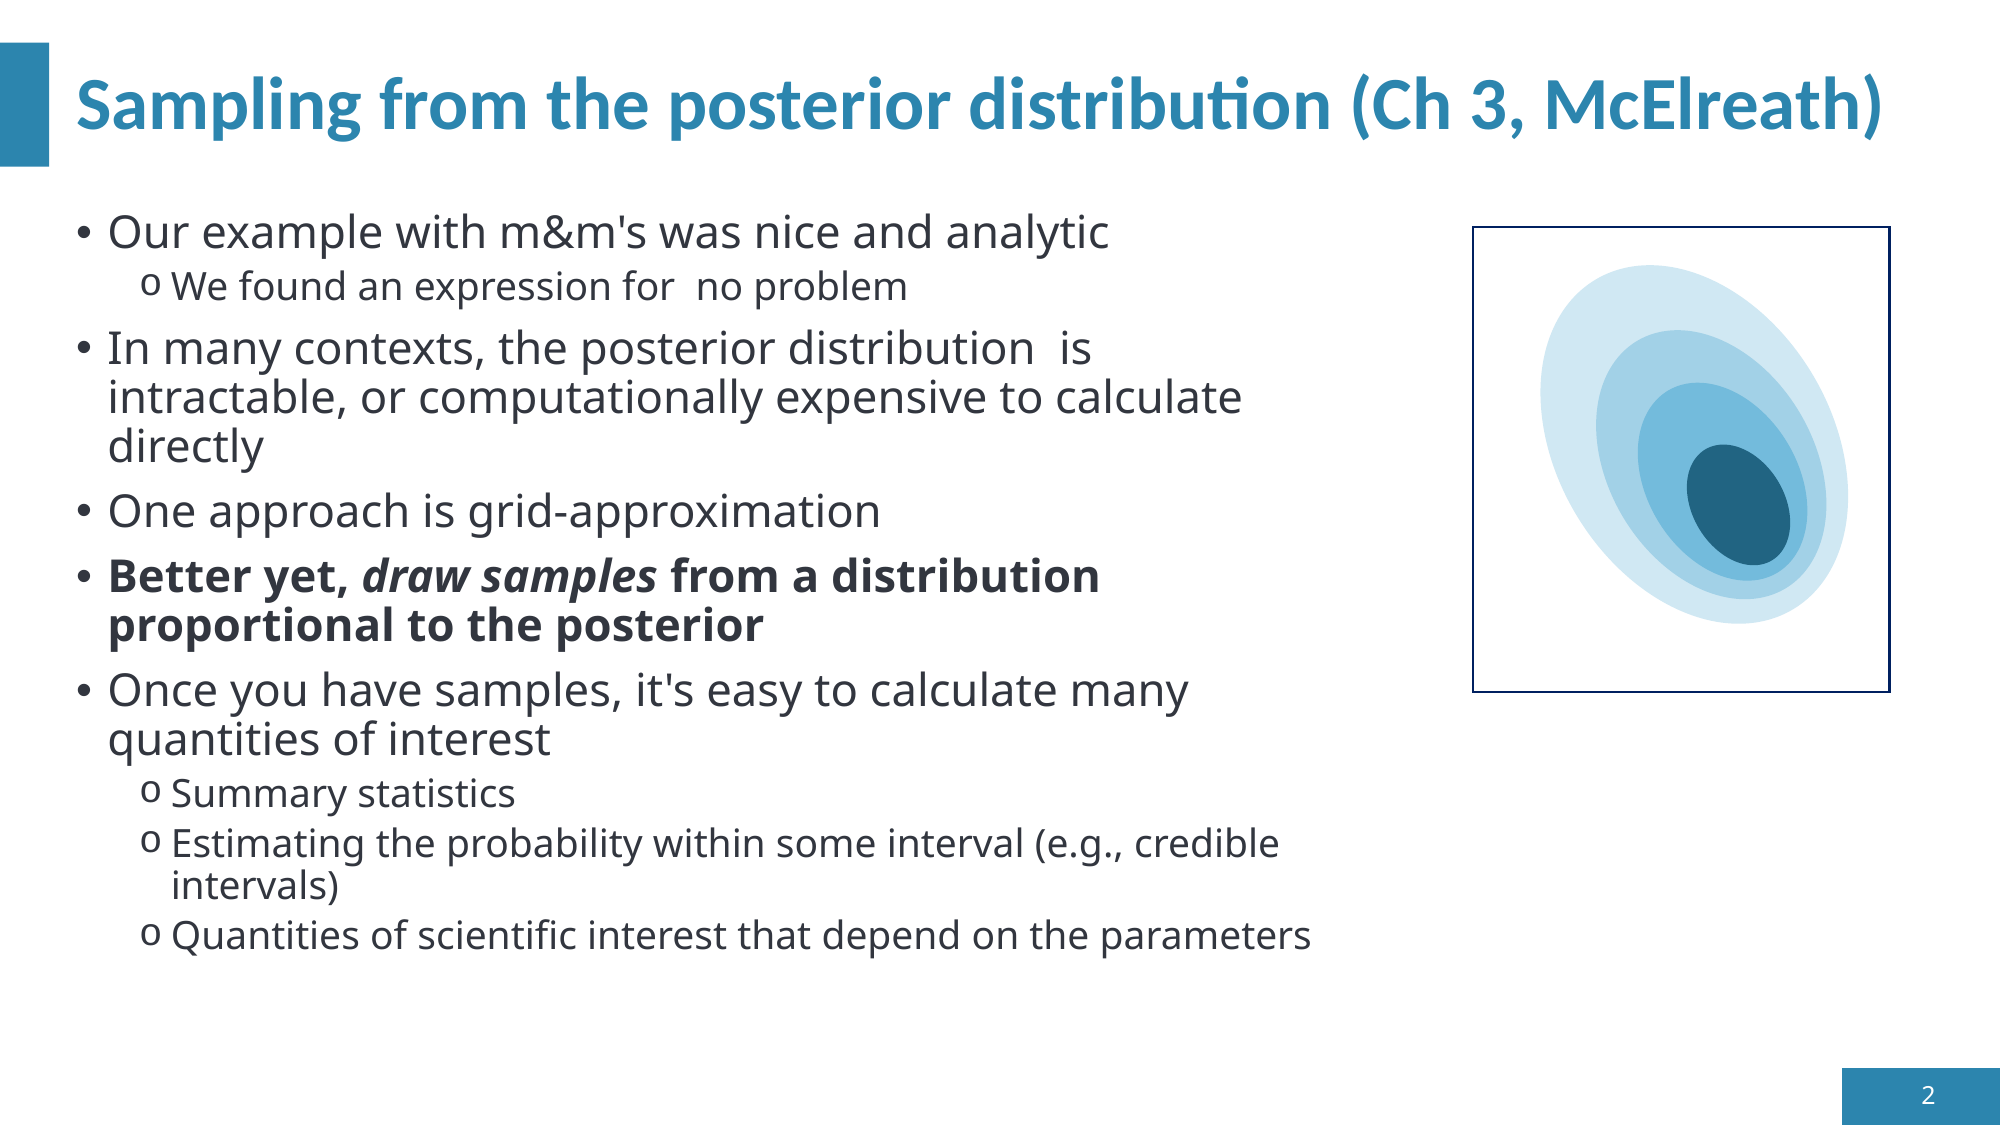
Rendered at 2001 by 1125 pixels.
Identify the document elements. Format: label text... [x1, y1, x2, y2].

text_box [1473, 226, 1890, 693]
title Sampling from the posterior distribution (Ch 3, McElreath) [60, 42, 1951, 168]
slide_number 2 [1889, 1079, 1951, 1114]
